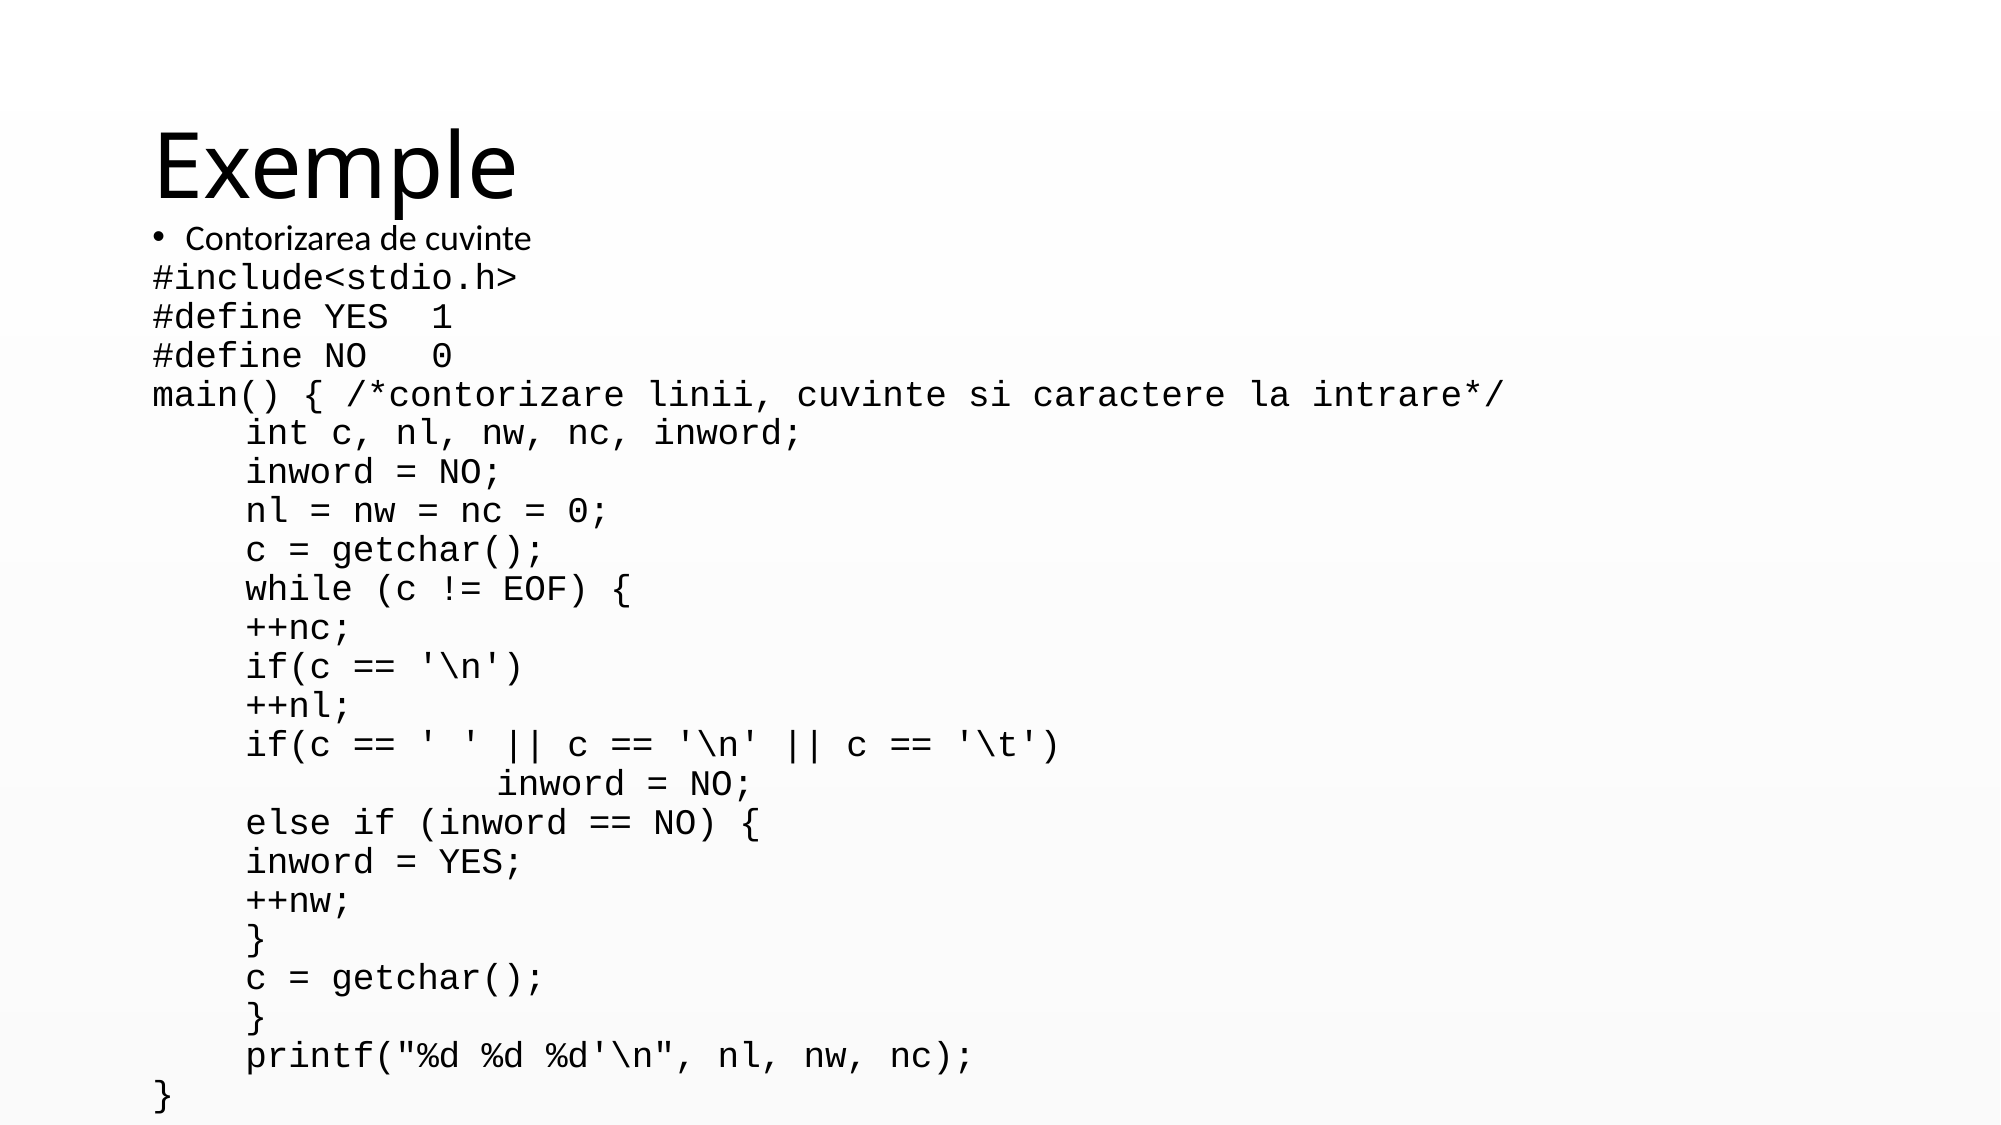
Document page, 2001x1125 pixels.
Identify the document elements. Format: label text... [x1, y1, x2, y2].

list Contorizarea de cuvinte #include<stdio.h> #define YES 1 #define NO 0 main() { /*contorizare linii, cuvinte si caractere la intrare*/ int c, nl, nw, nc, inword; inword = NO; nl = nw = nc = 0; c = getchar(); while (c != EOF) { ++nc; if(c == '\n') ++nl; if(c == ' ' || c == '\n' || c == '\t') inword = NO; else if (inword == NO) { inword = YES; ++nw; } c = getchar(); } printf("%d %d %d'\n", nl, nw, nc); } [137, 211, 1863, 1125]
title Exemple [137, 59, 1863, 211]
